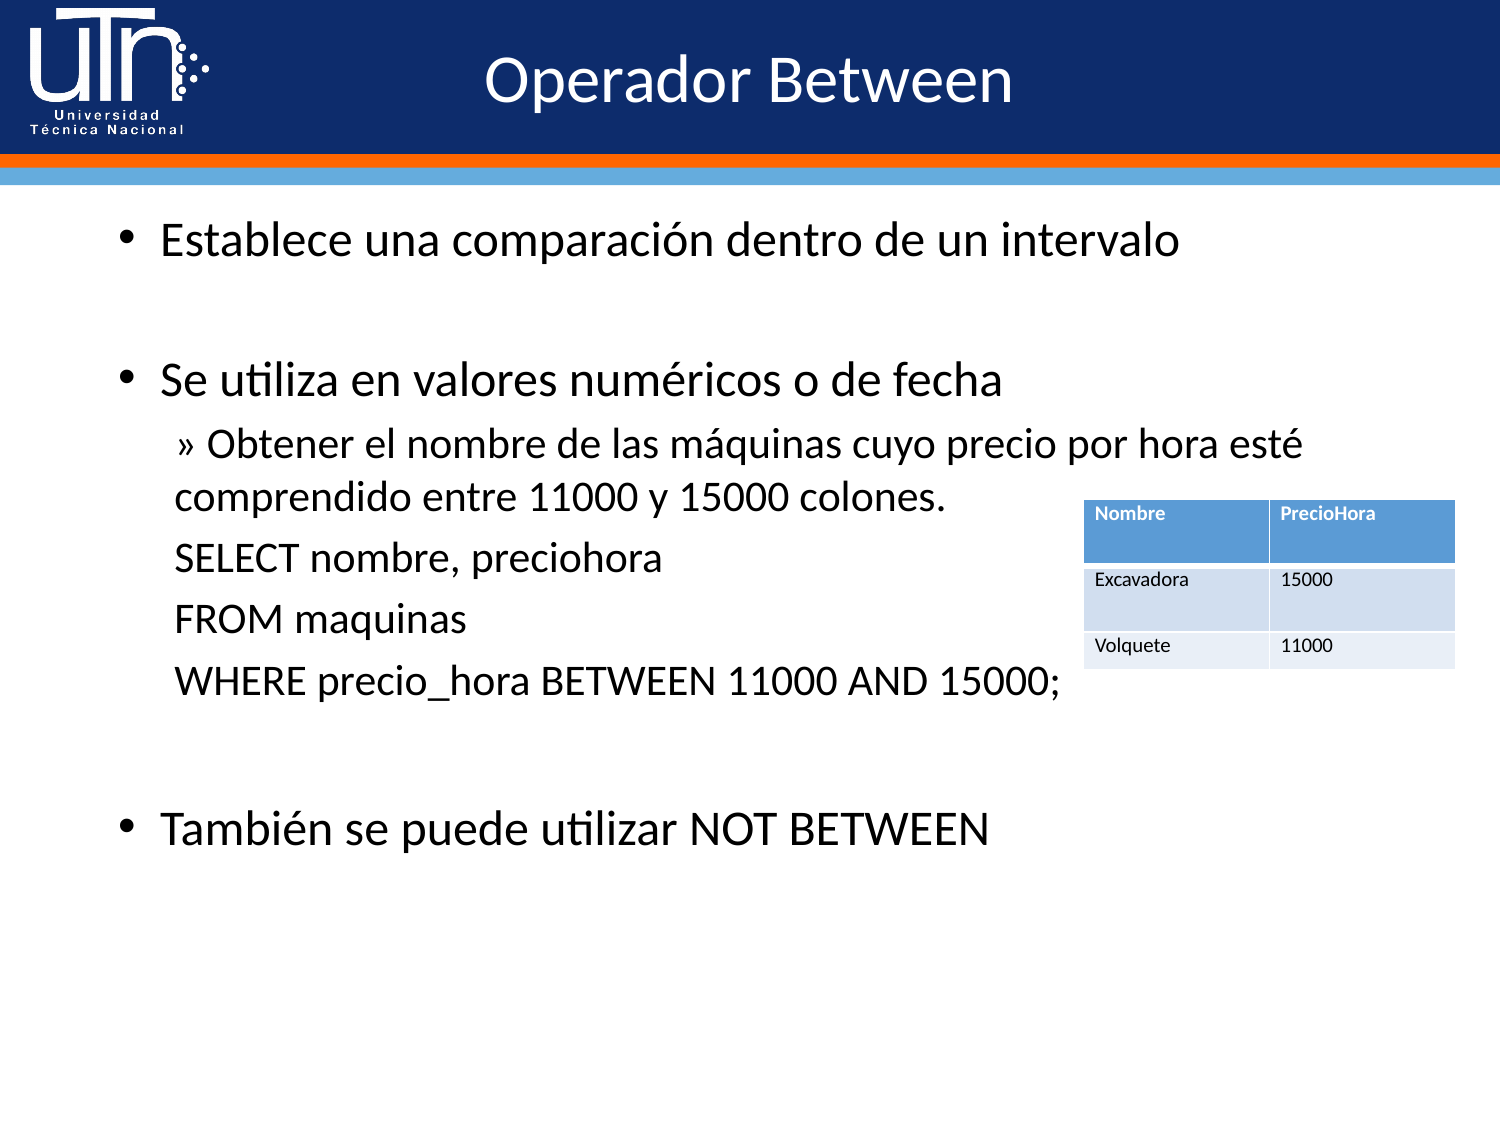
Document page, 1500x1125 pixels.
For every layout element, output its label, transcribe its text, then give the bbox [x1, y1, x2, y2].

table_cell Volquete [1084, 633, 1269, 669]
table_cell Excavadora [1084, 569, 1269, 631]
table_header PrecioHora [1270, 500, 1455, 563]
table_cell 15000 [1270, 569, 1455, 631]
title Operador Between [0, 0, 1500, 154]
table_header Nombre [1084, 500, 1269, 563]
table_cell 11000 [1270, 633, 1455, 669]
list Establece una comparación dentro de un intervalo Se utiliza en valores numéricos o de fecha » Obtener el nombre de las máquinas cuyo precio por hora esté comprendido entre 11000 y 15000 colones. SELECT nombre, preciohora FROM maquinas WHERE precio_hora BETWEEN 11000 AND 15000; También se puede utilizar NOT BETWEEN [103, 198, 1397, 1012]
